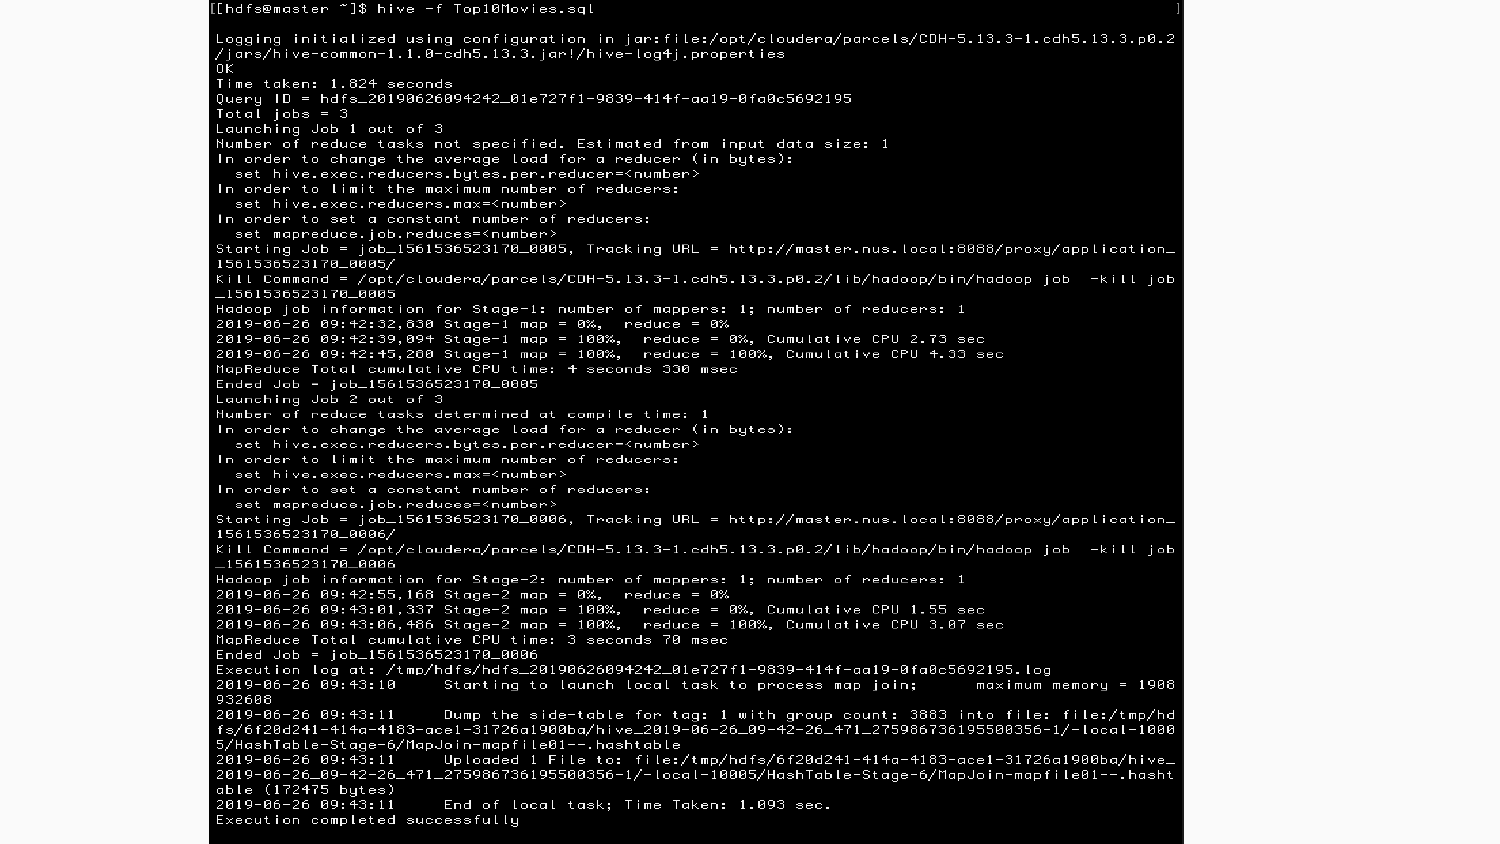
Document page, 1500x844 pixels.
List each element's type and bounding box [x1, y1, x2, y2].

picture [208, 0, 1184, 844]
